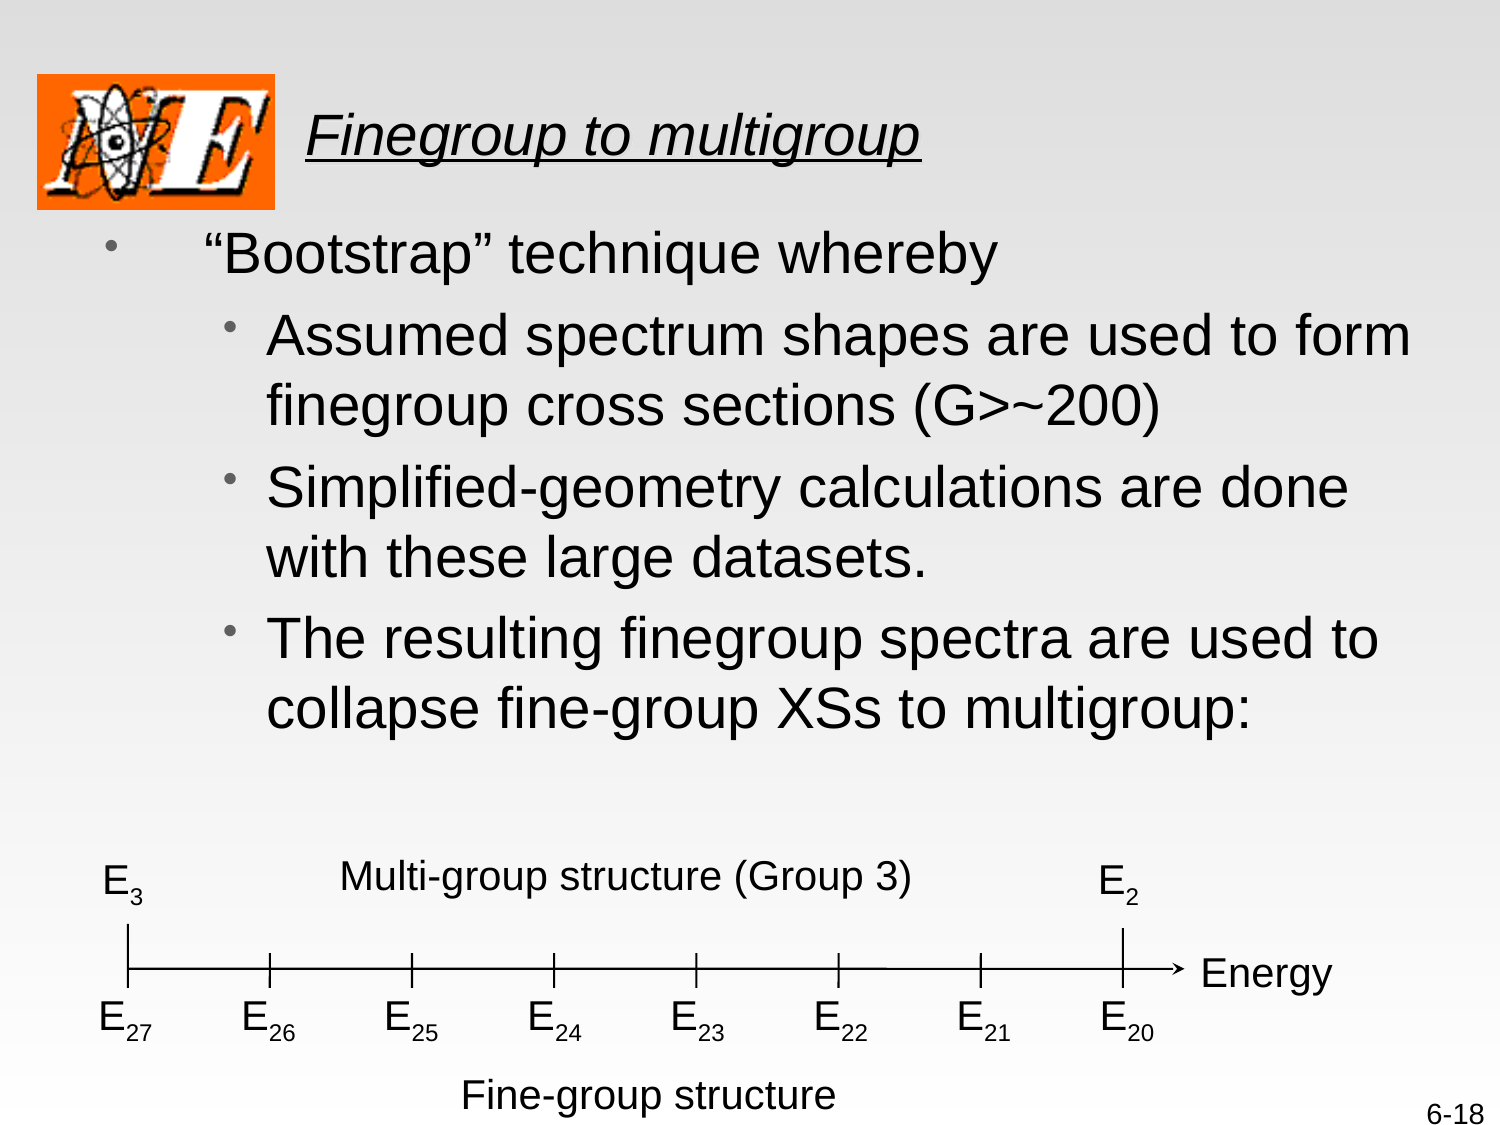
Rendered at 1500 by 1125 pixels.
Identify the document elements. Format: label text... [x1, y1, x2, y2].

text_box E21 [941, 981, 1027, 1054]
text_box Fine-group structure [445, 1059, 853, 1125]
picture [37, 74, 275, 210]
text_box [1172, 962, 1185, 976]
text_box E25 [368, 981, 454, 1054]
text_box E2 [1082, 845, 1155, 918]
text_box Energy [1185, 937, 1349, 1003]
title Finegroup to multigroup [289, 38, 1466, 226]
text_box E3 [86, 845, 159, 918]
list “Bootstrap” technique whereby Assumed spectrum shapes are used to form finegroup cross sections (G>~200) Simplified-geometry calculations are done with these large datasets. The resulting finegroup spectra are used to collapse fine-group XSs to multigroup: [88, 207, 1444, 1125]
text_box E22 [798, 981, 884, 1054]
text_box E24 [511, 981, 598, 1054]
slide_number 6-18 [1444, 1087, 1500, 1125]
text_box E26 [225, 981, 311, 1054]
text_box E23 [654, 981, 741, 1054]
text_box E20 [1084, 981, 1170, 1054]
text_box Multi-group structure (Group 3) [324, 841, 929, 907]
text_box E27 [82, 981, 168, 1054]
